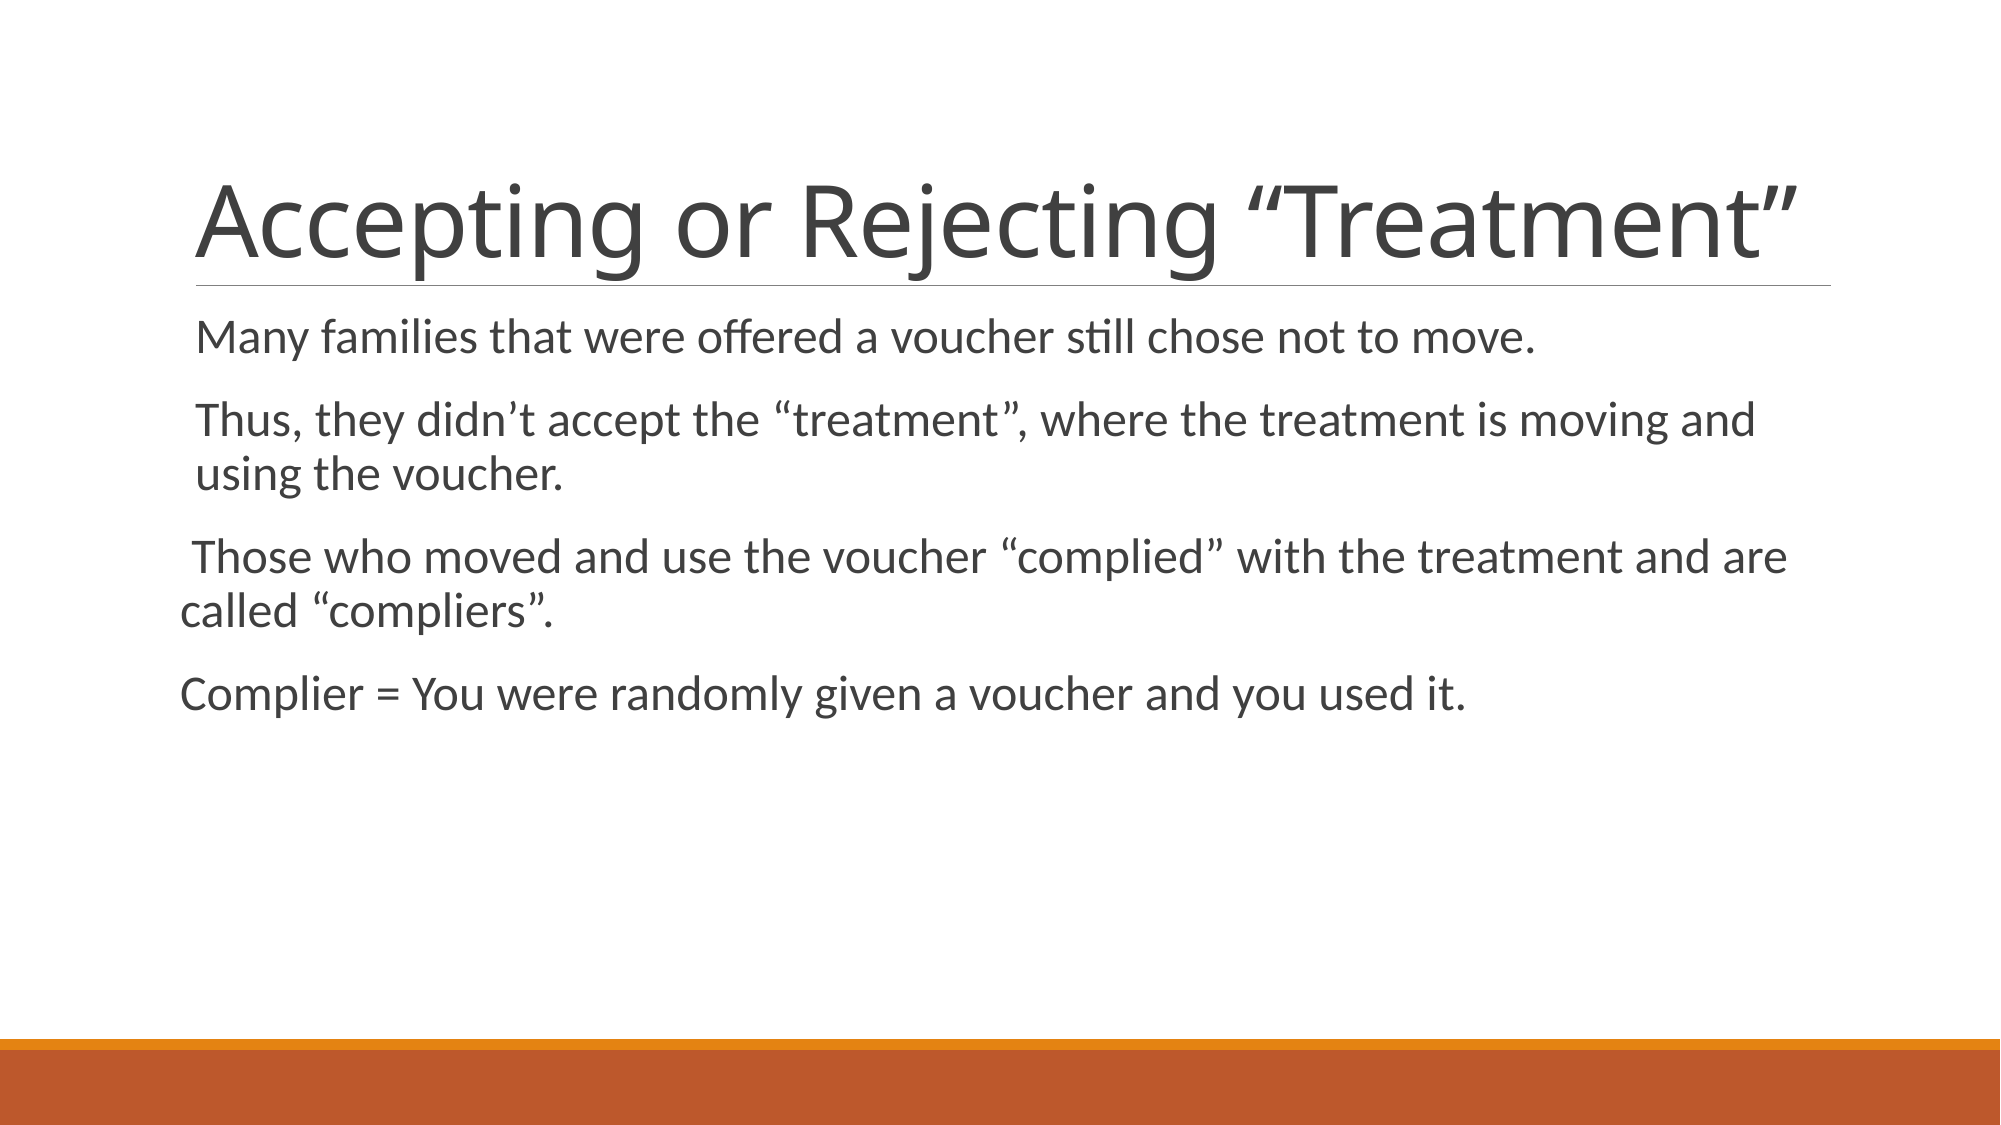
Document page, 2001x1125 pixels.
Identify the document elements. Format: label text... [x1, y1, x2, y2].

list Many families that were offered a voucher still chose not to move. Thus, they didn’t accept the “treatment”, where the treatment is moving and using the voucher. Those who moved and use the voucher “complied” with the treatment and are called “compliers”. Complier = You were randomly given a voucher and you used it. [180, 302, 1830, 963]
title Accepting or Rejecting “Treatment” [180, 47, 1830, 285]
